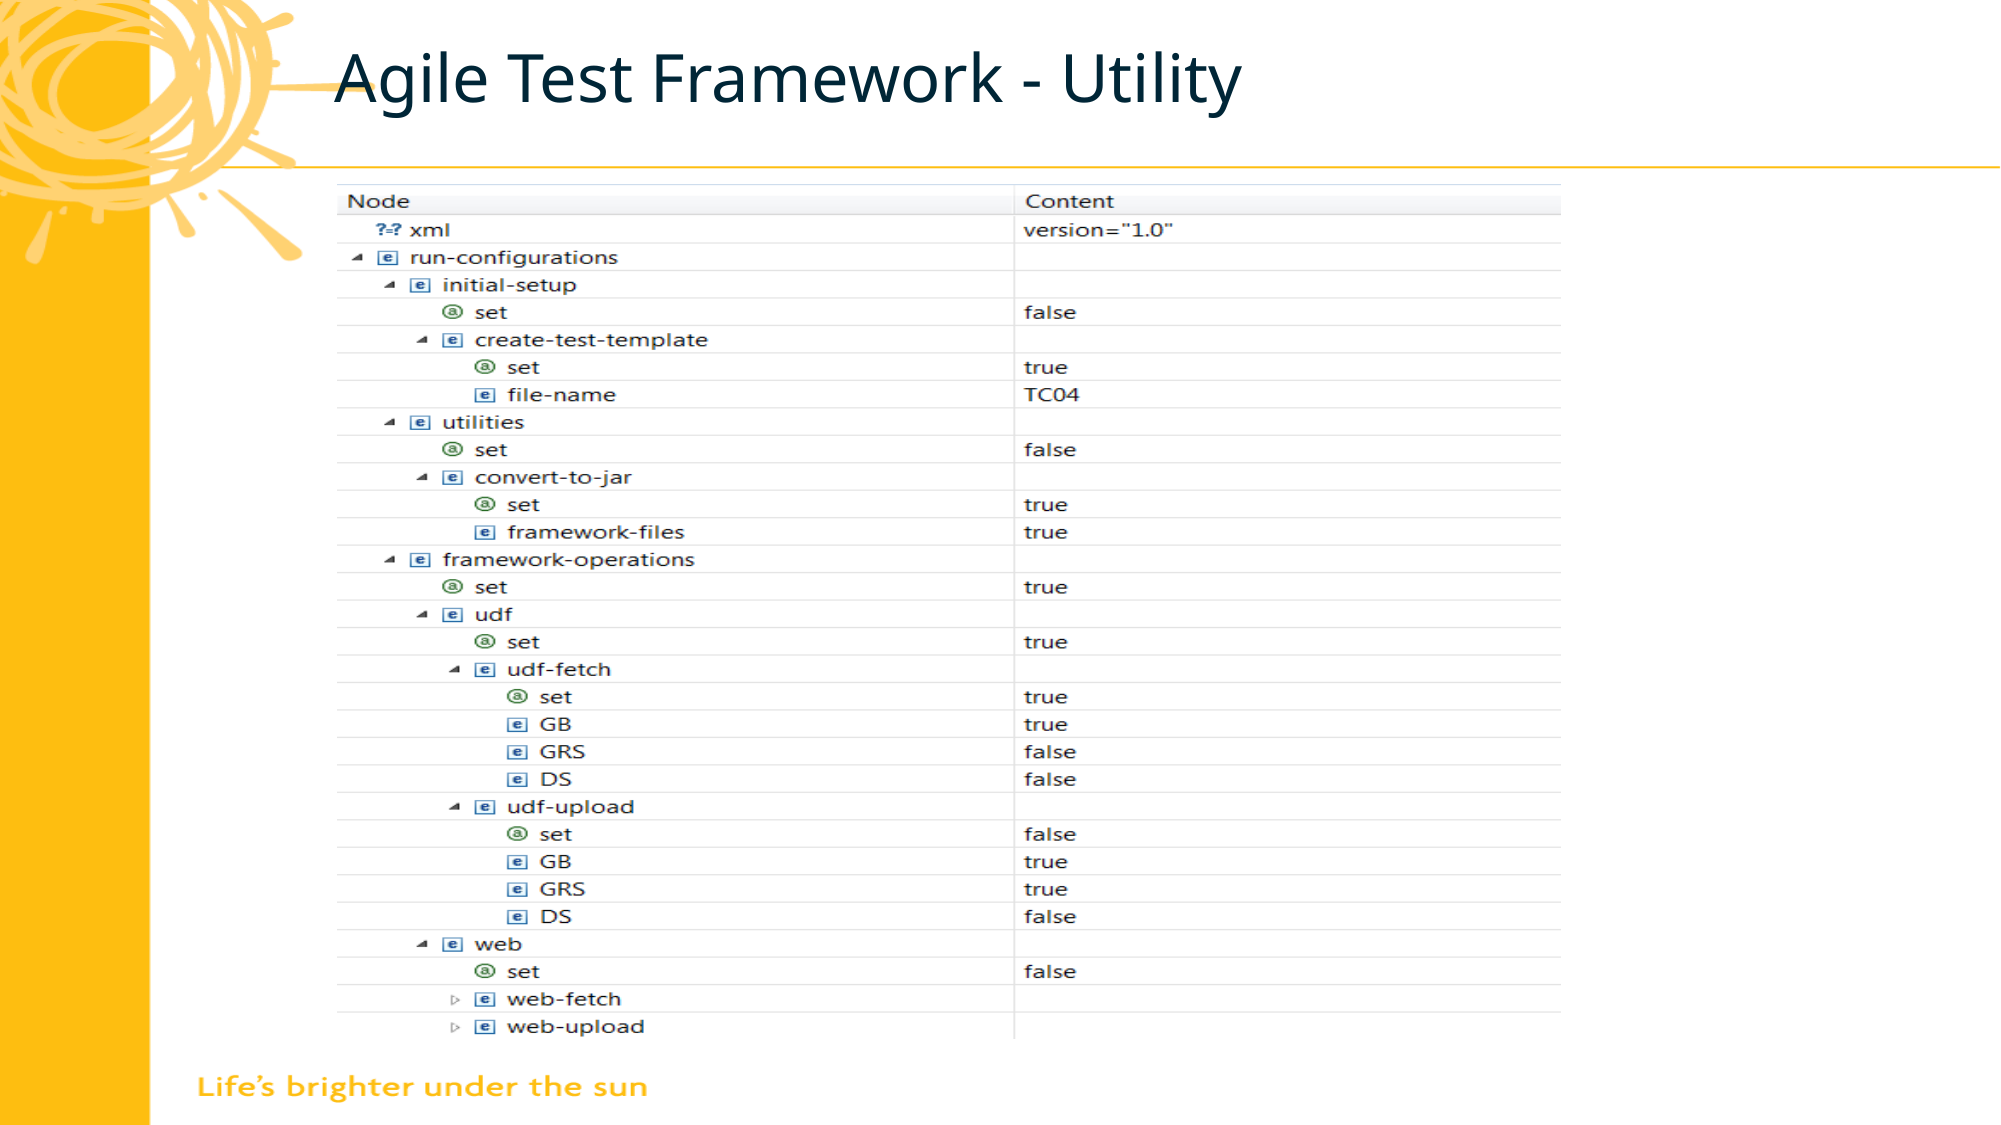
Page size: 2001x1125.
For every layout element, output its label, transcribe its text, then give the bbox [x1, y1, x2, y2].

picture [0, 0, 2001, 1125]
text_box Agile Test Framework - Utility [319, 27, 1870, 163]
